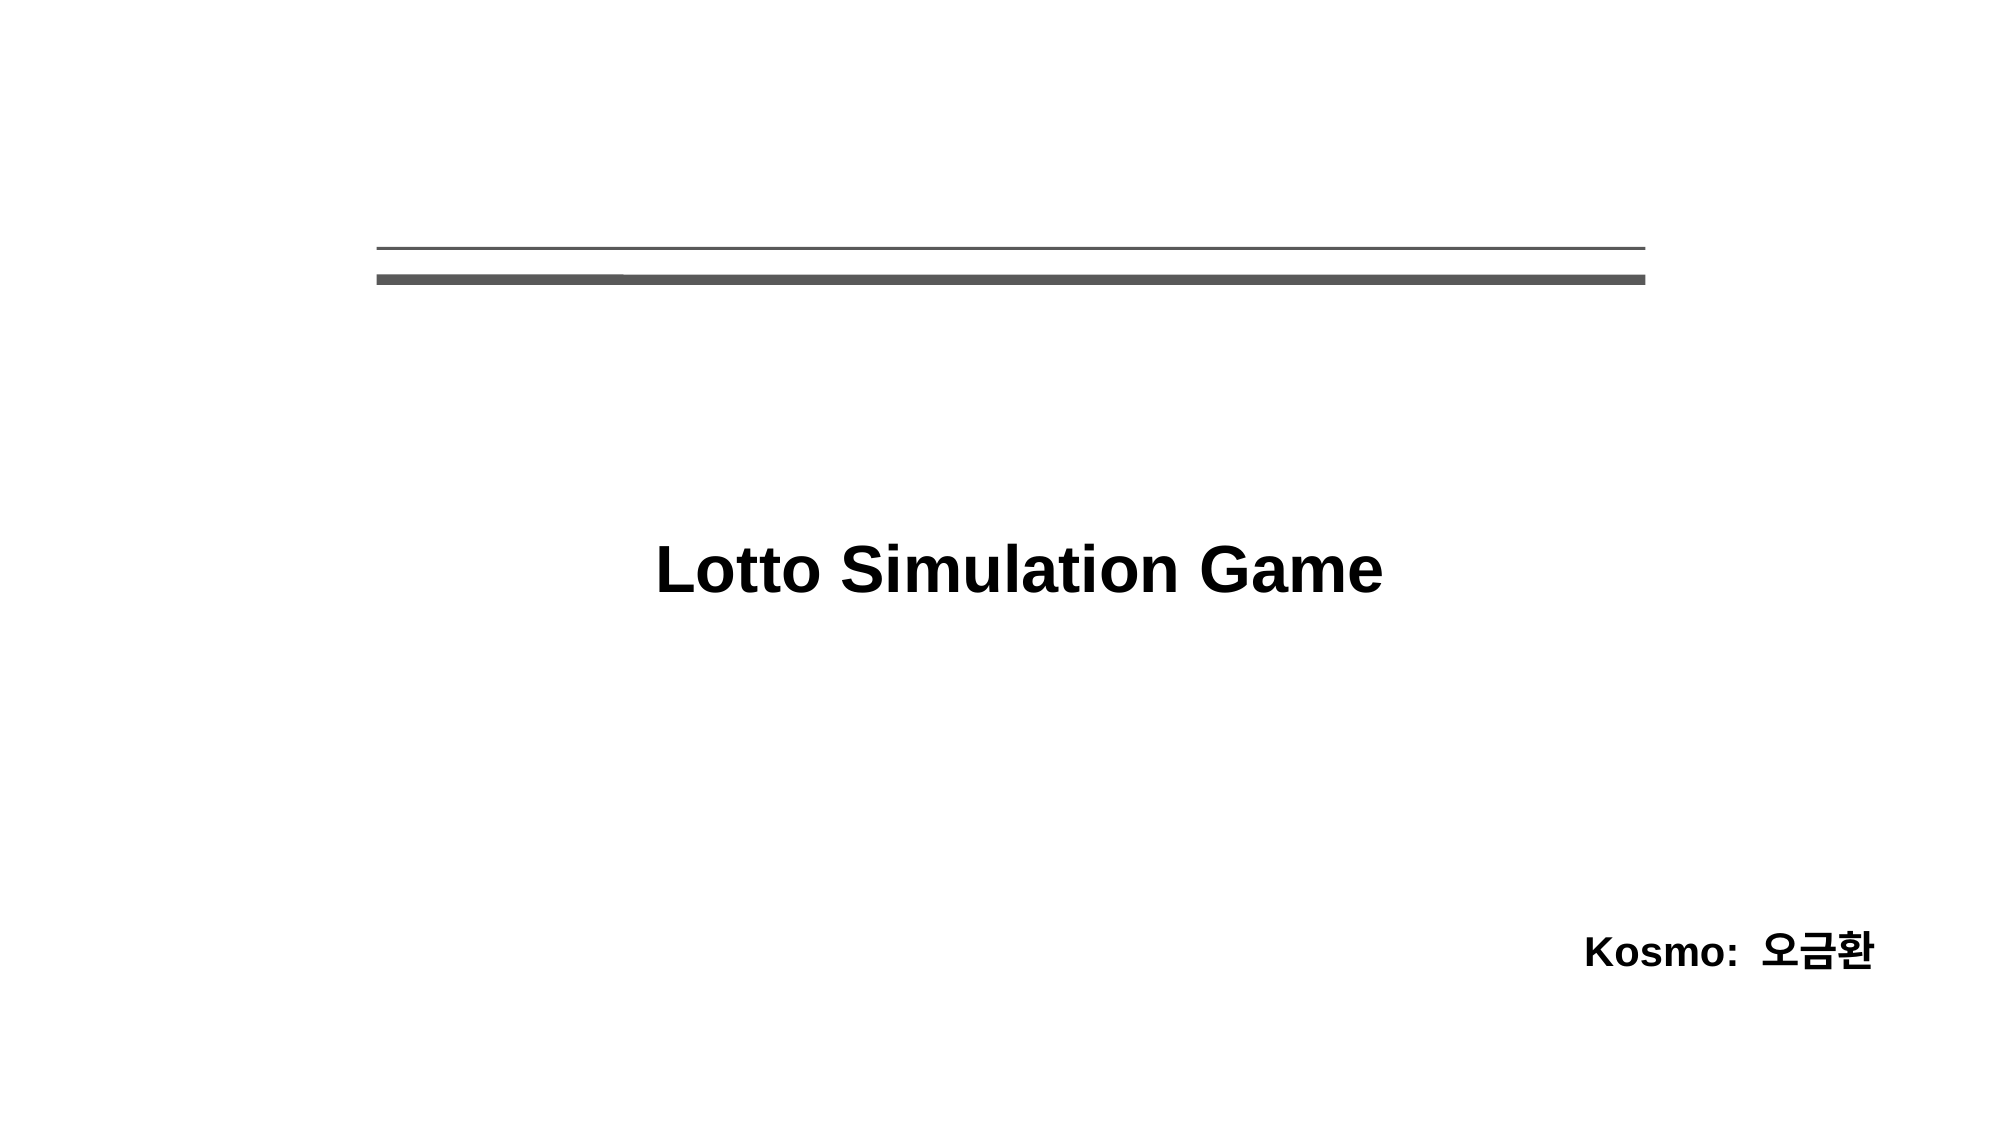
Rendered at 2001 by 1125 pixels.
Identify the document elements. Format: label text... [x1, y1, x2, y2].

text_box Kosmo: 오금환 [789, 896, 1892, 983]
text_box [376, 248, 1646, 280]
text_box Lotto Simulation Game [385, 518, 1655, 614]
